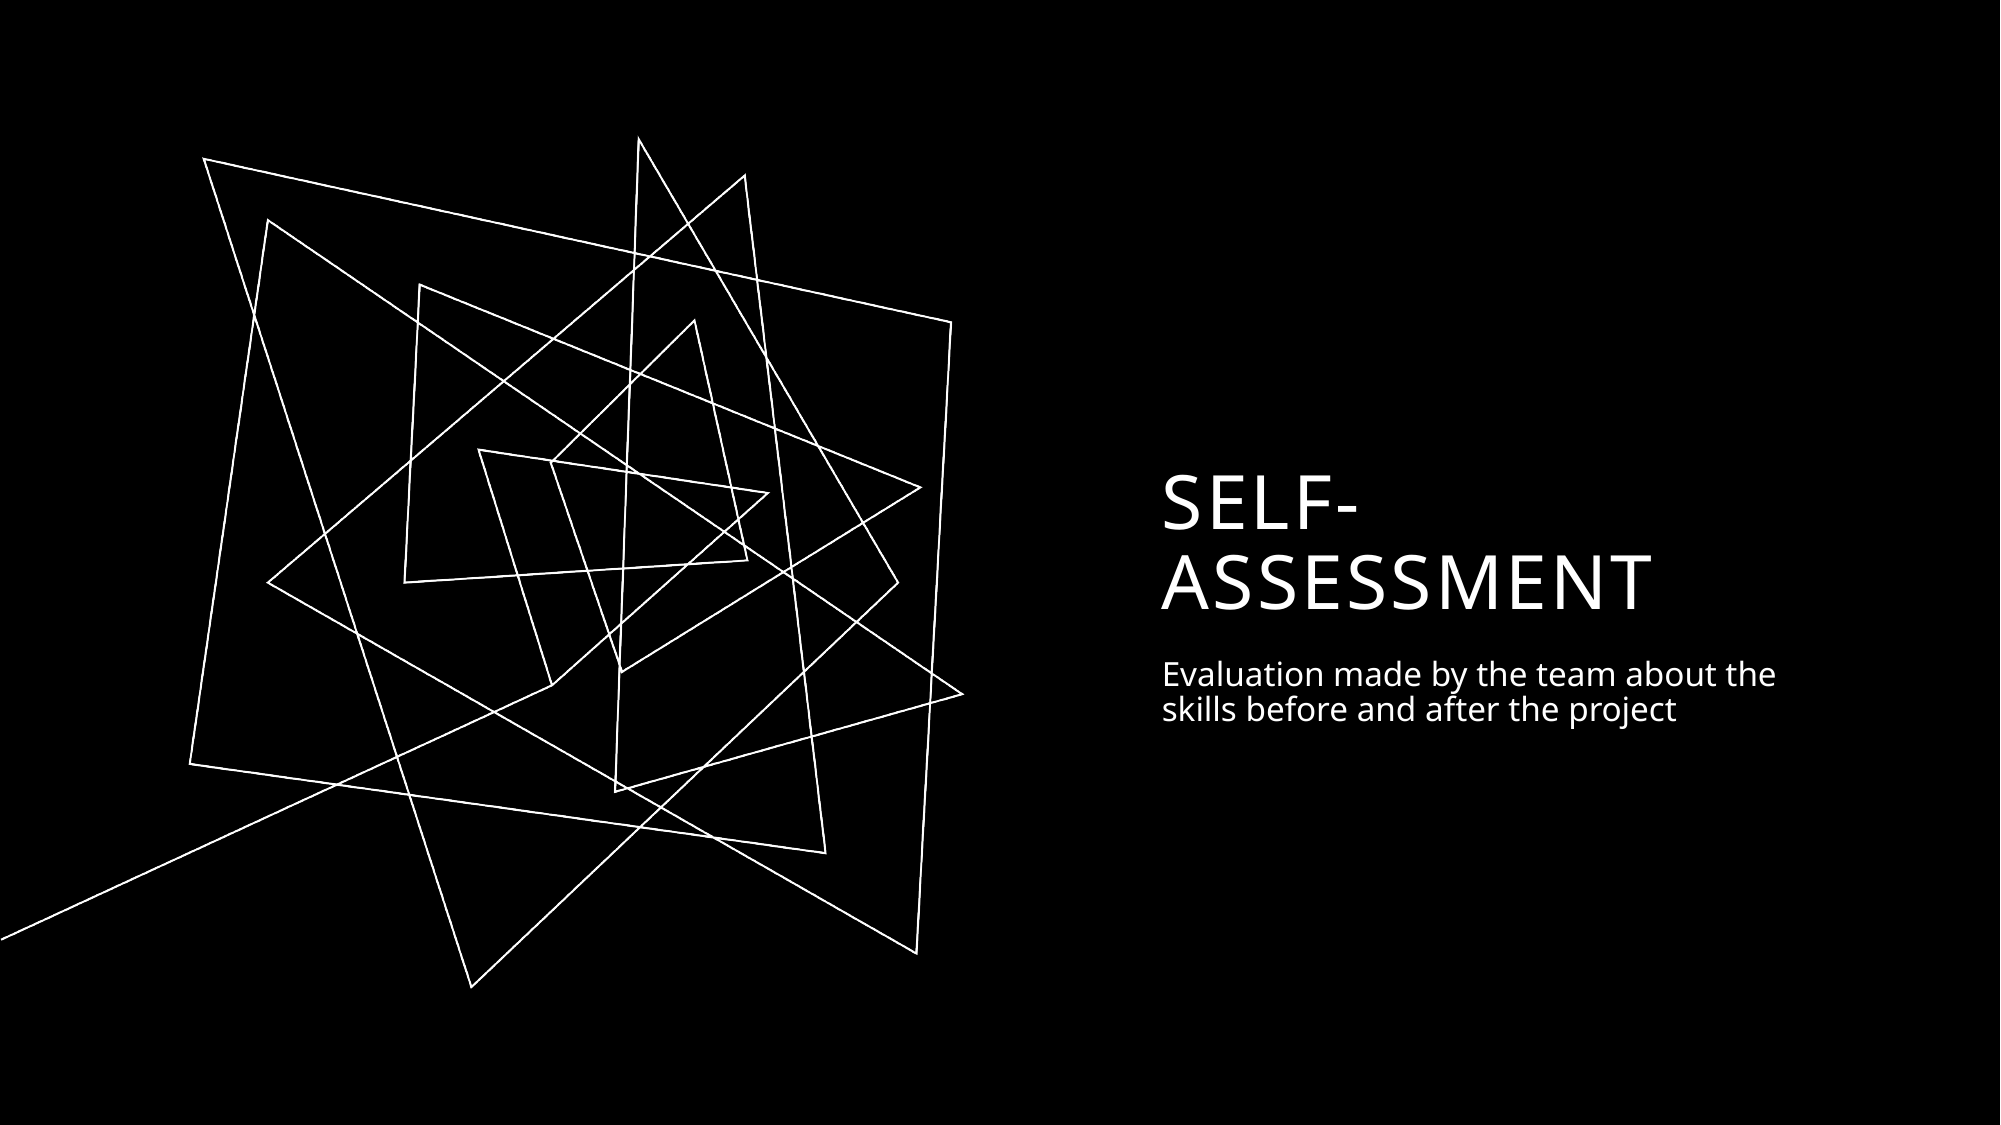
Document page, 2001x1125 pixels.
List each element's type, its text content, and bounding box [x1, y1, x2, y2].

subtitle Evaluation made by the team about the skills before and after the project [1146, 649, 1833, 760]
picture [0, 135, 965, 989]
title Self-assessment [1146, 352, 1833, 634]
